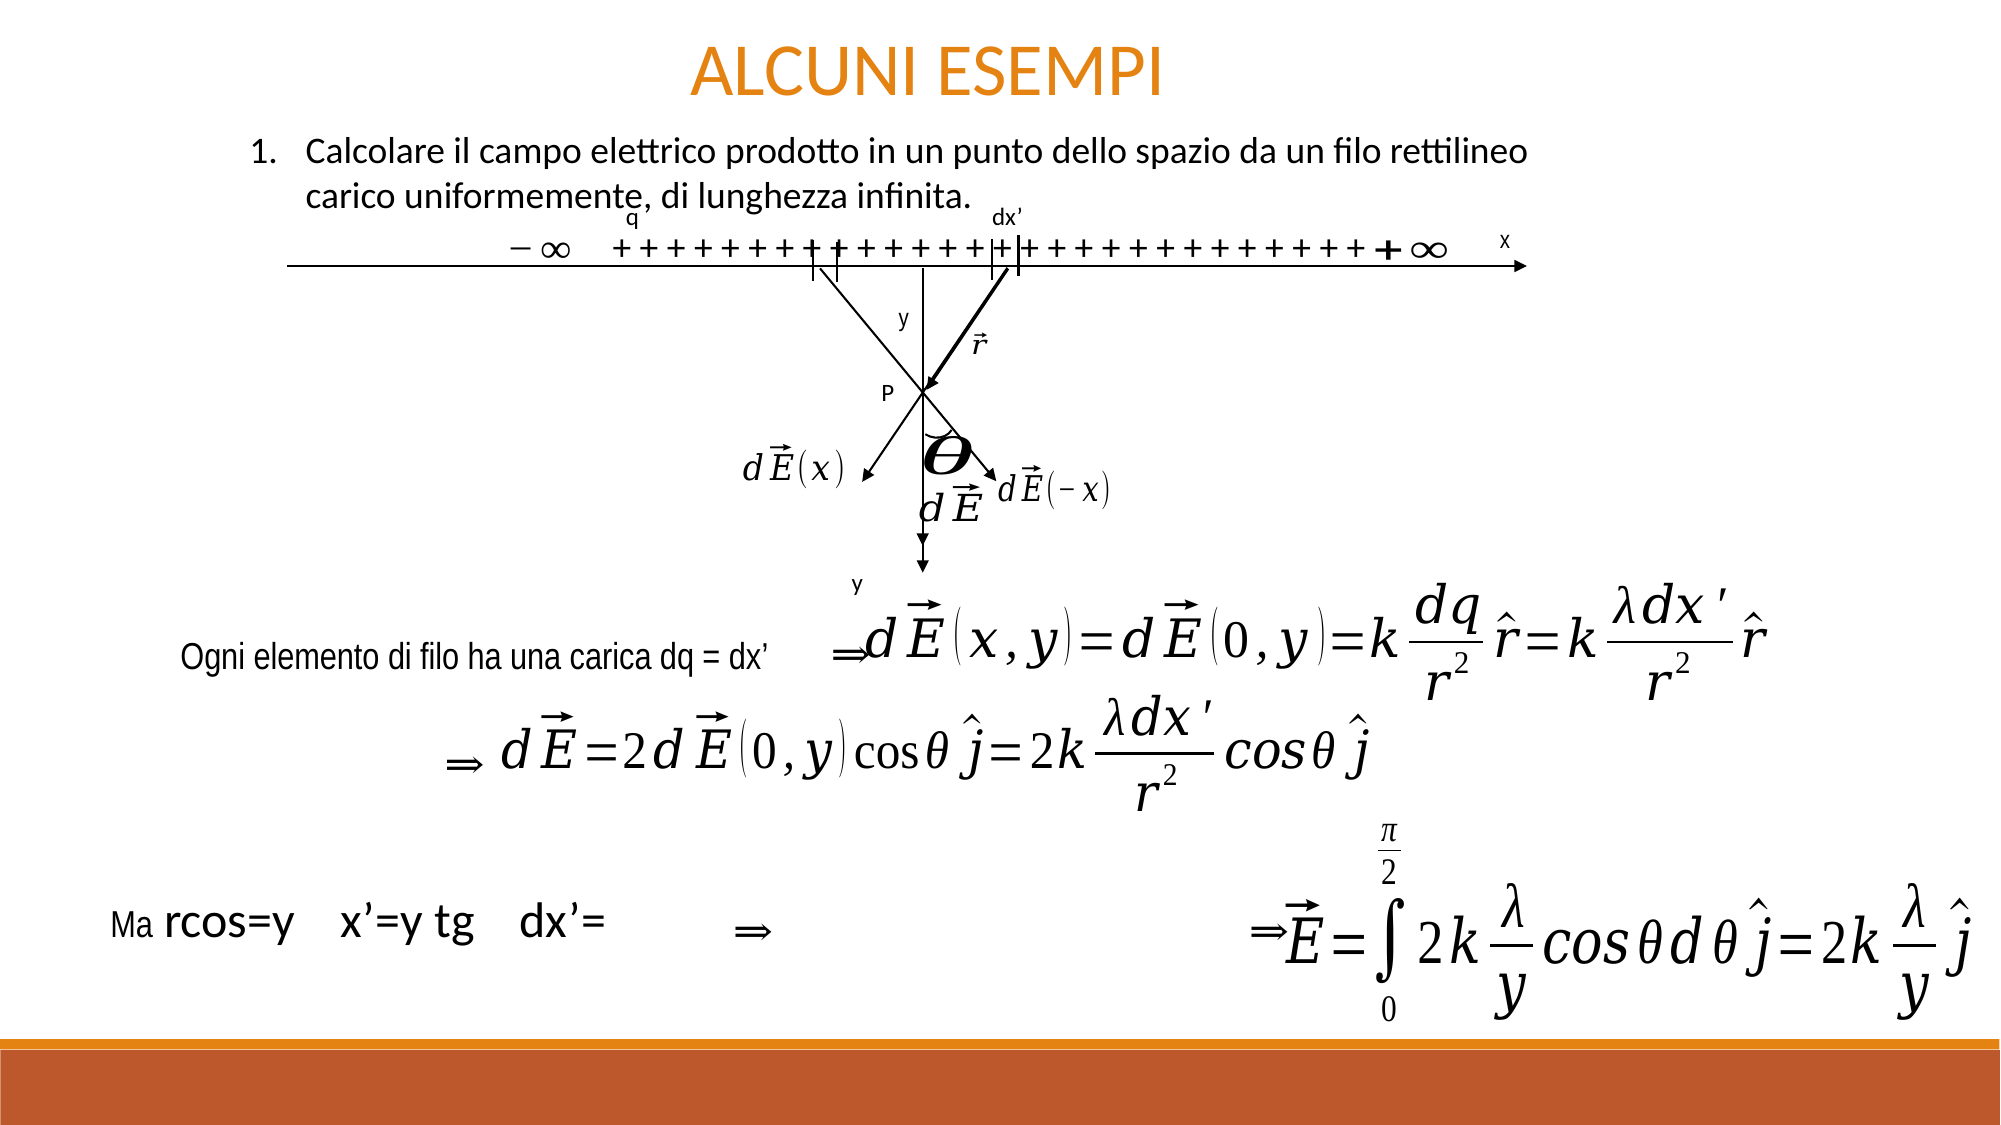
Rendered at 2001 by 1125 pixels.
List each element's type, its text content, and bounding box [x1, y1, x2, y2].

text_box ALCUNI ESEMPI [675, 13, 1188, 118]
text_box Calcolare il campo elettrico prodotto in un punto dello spazio da un filo rettilineo carico uniformemente, di lunghezza infinita. [234, 119, 1629, 224]
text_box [286, 192, 1528, 606]
